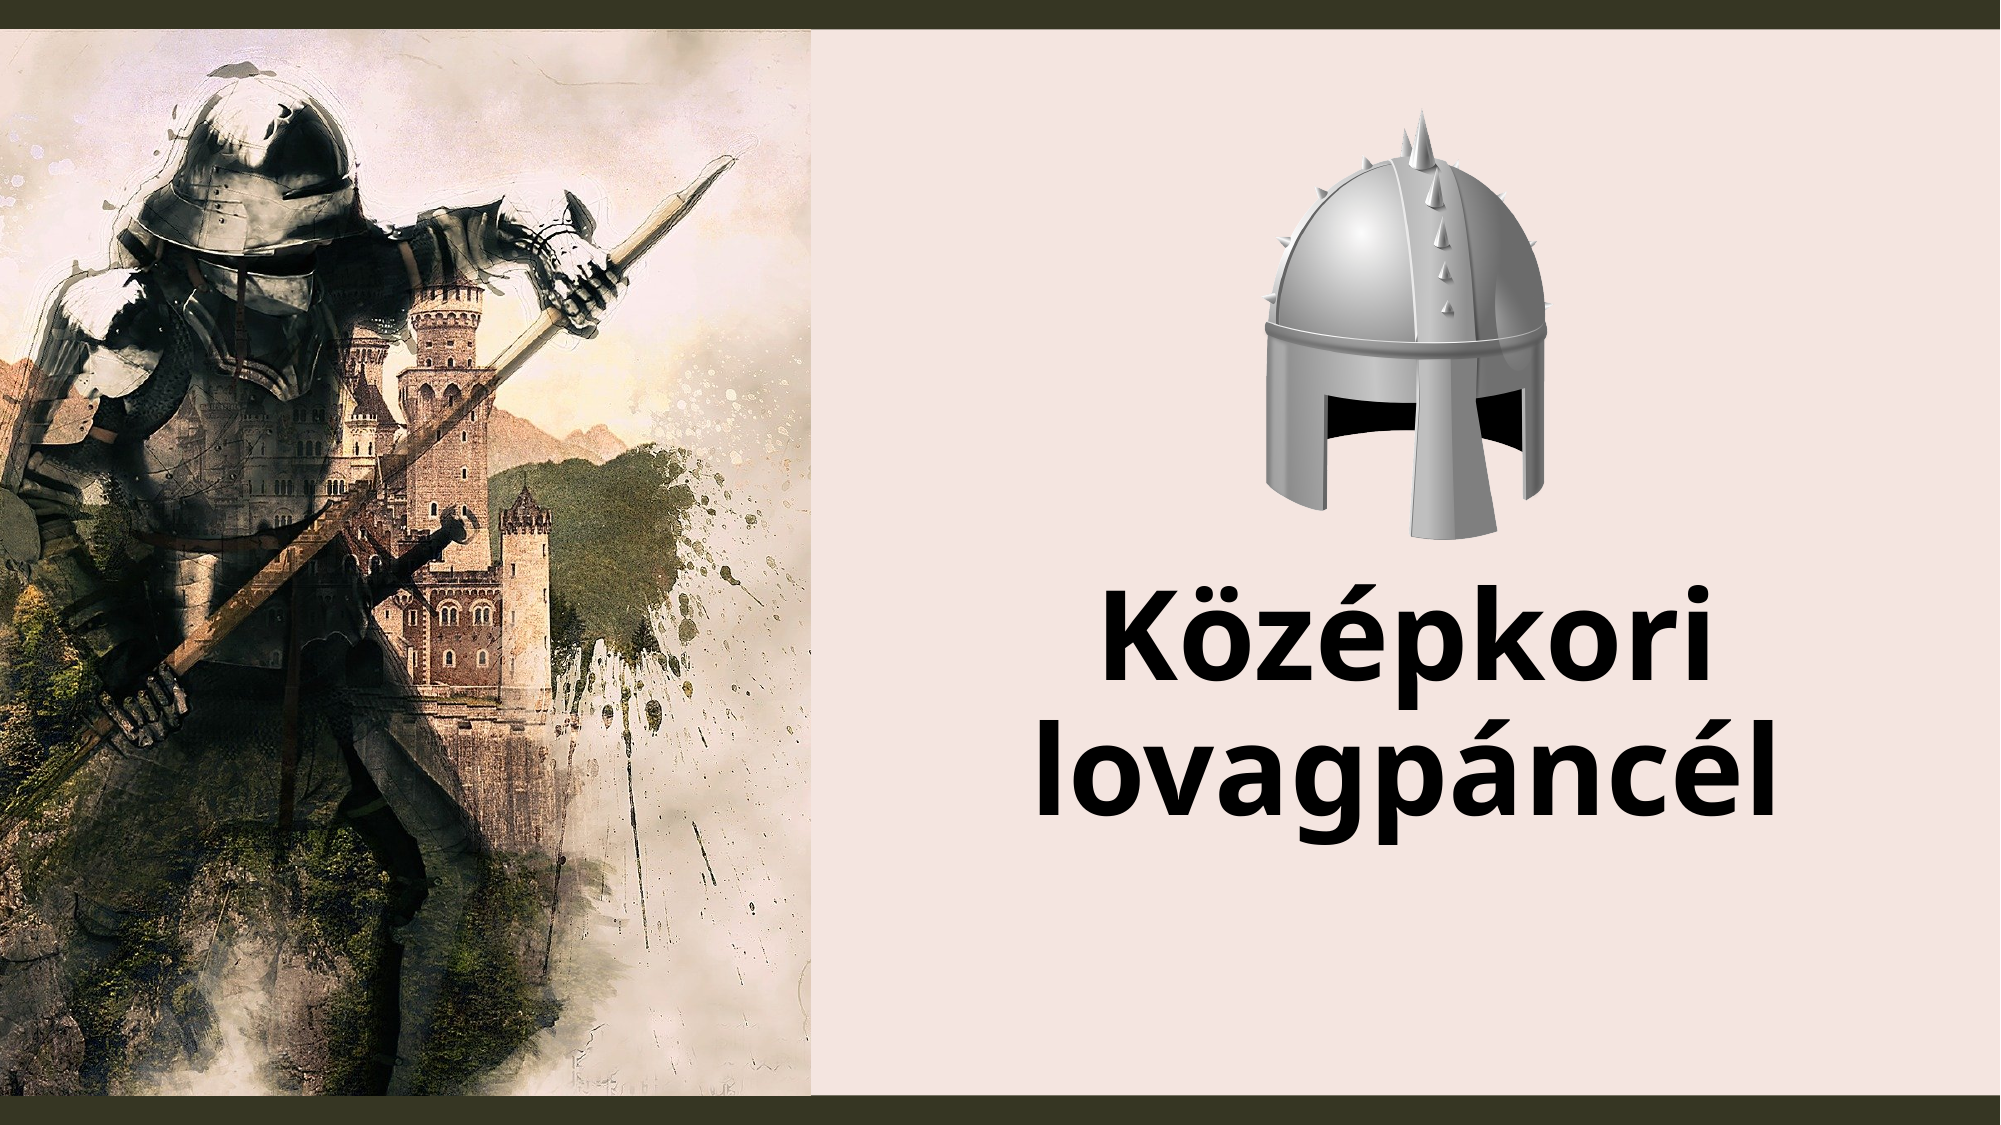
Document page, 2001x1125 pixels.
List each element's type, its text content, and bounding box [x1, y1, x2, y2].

title Középkori lovagpáncél [953, 544, 1861, 850]
picture [1260, 108, 1554, 540]
picture [0, 29, 811, 1096]
